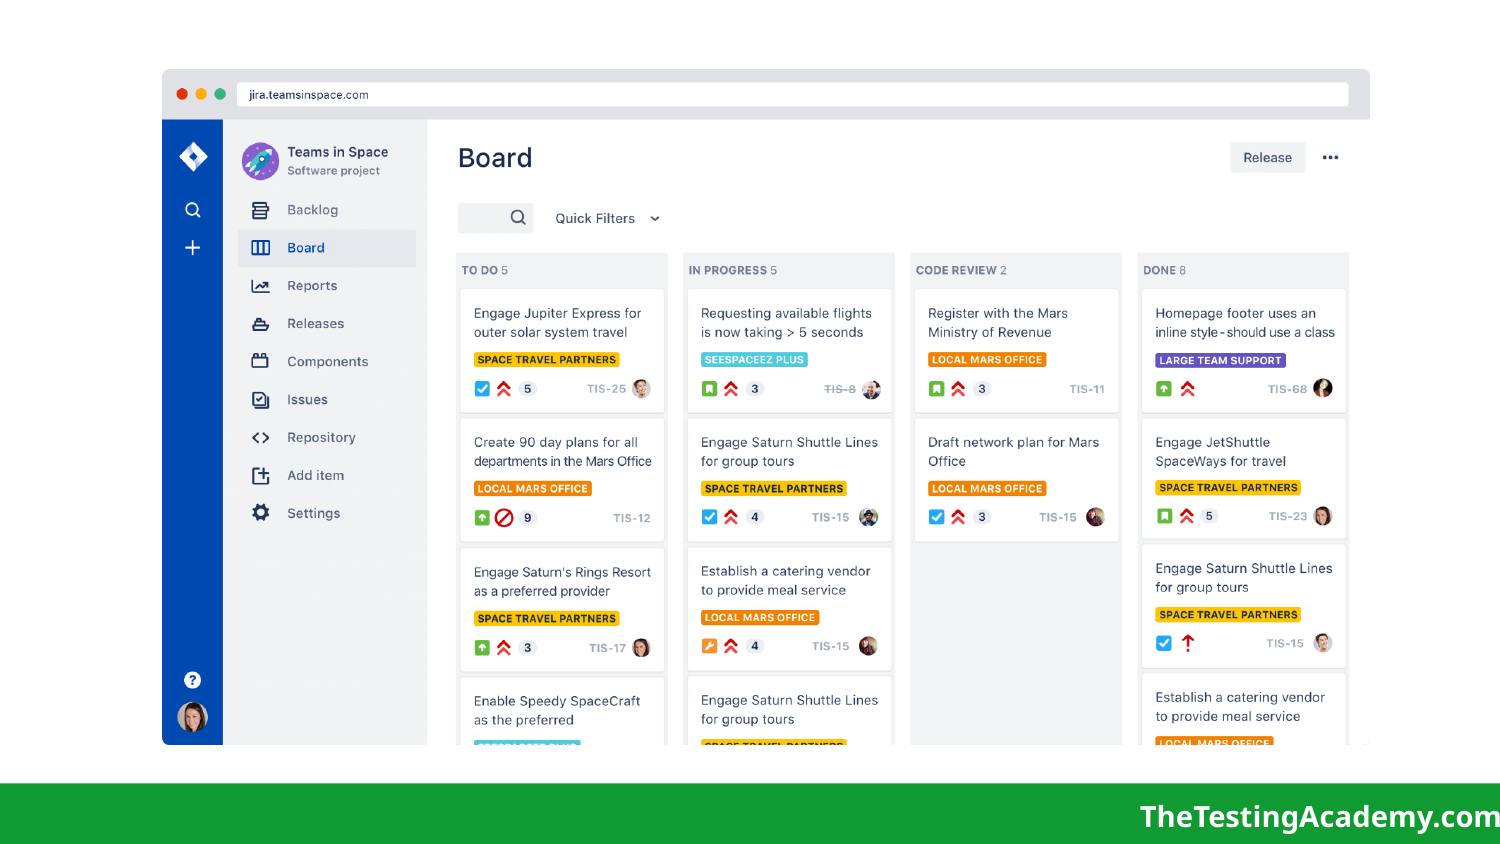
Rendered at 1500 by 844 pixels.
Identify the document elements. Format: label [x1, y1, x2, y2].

picture [162, 69, 1371, 745]
